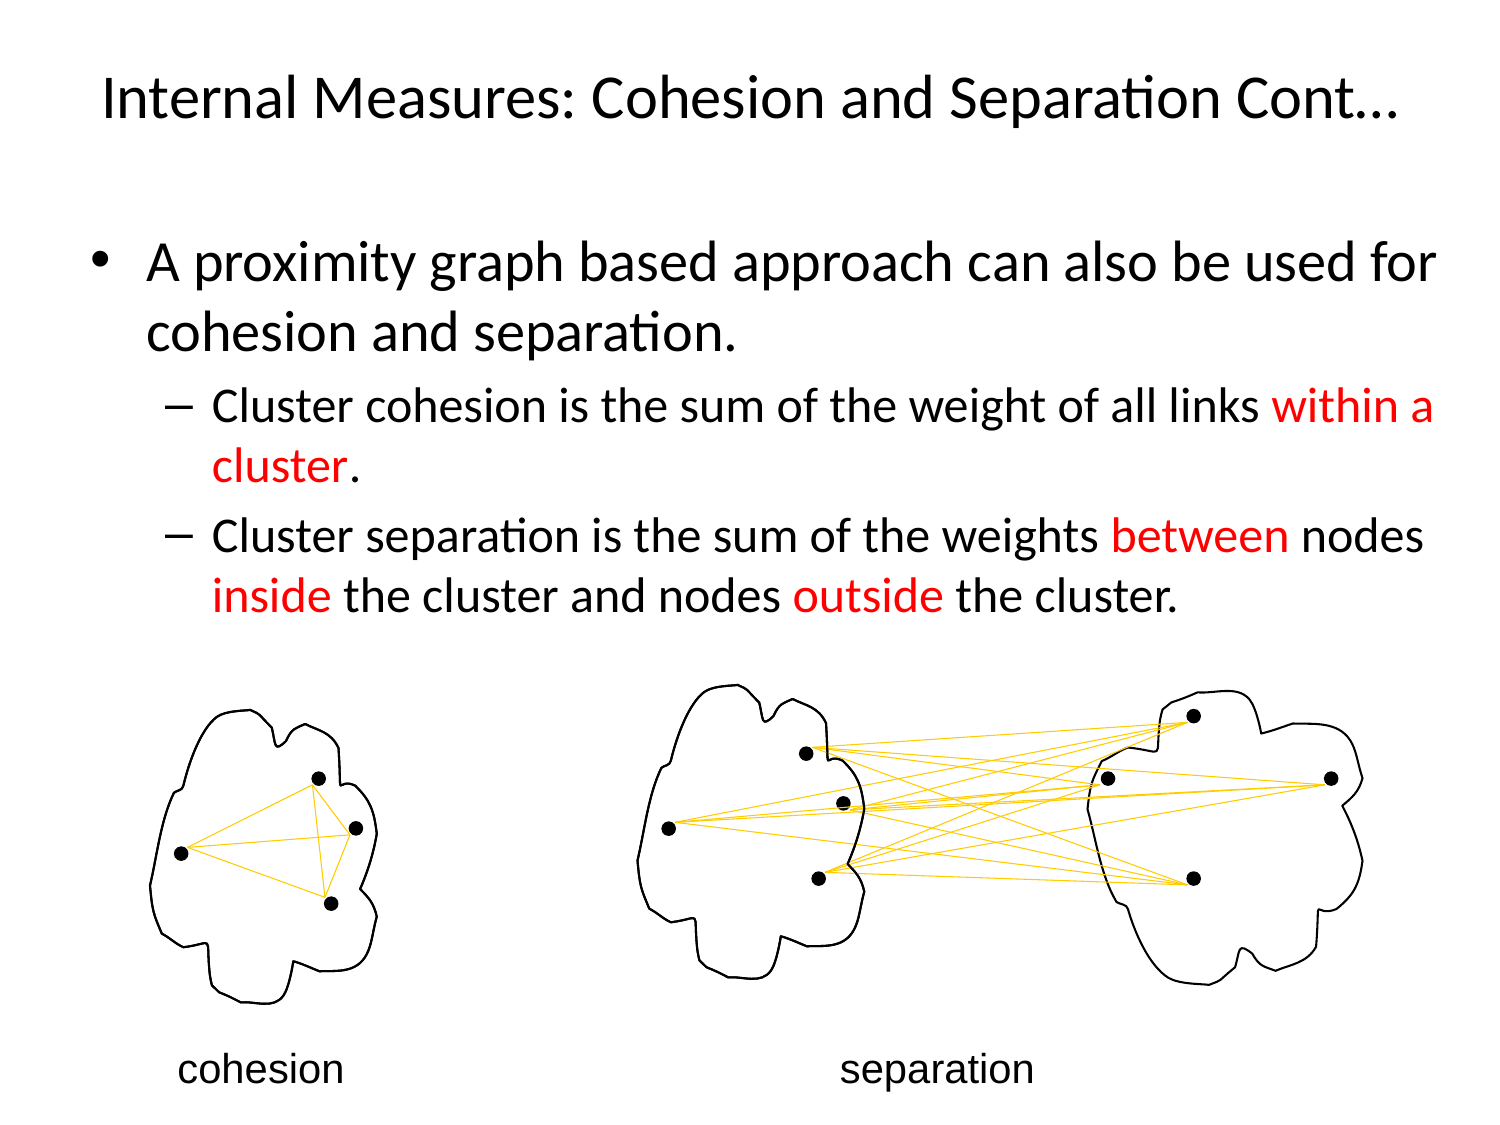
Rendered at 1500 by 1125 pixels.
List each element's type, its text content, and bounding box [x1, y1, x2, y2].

text_box [637, 684, 865, 979]
text_box [1324, 772, 1338, 785]
text_box [1101, 772, 1115, 785]
title Internal Measures: Cohesion and Separation Cont… [75, 0, 1426, 188]
text_box separation [824, 1034, 1050, 1100]
text_box [1187, 872, 1200, 885]
text_box [1187, 709, 1200, 723]
text_box [150, 709, 377, 1004]
text_box cohesion [162, 1034, 360, 1100]
text_box [1087, 690, 1363, 985]
list A proximity graph based approach can also be used for cohesion and separation. Cluster cohesion is the sum of the weight of all links within a cluster. Cluster separation is the sum of the weights between nodes inside the cluster and nodes outside the cluster. [75, 215, 1463, 675]
